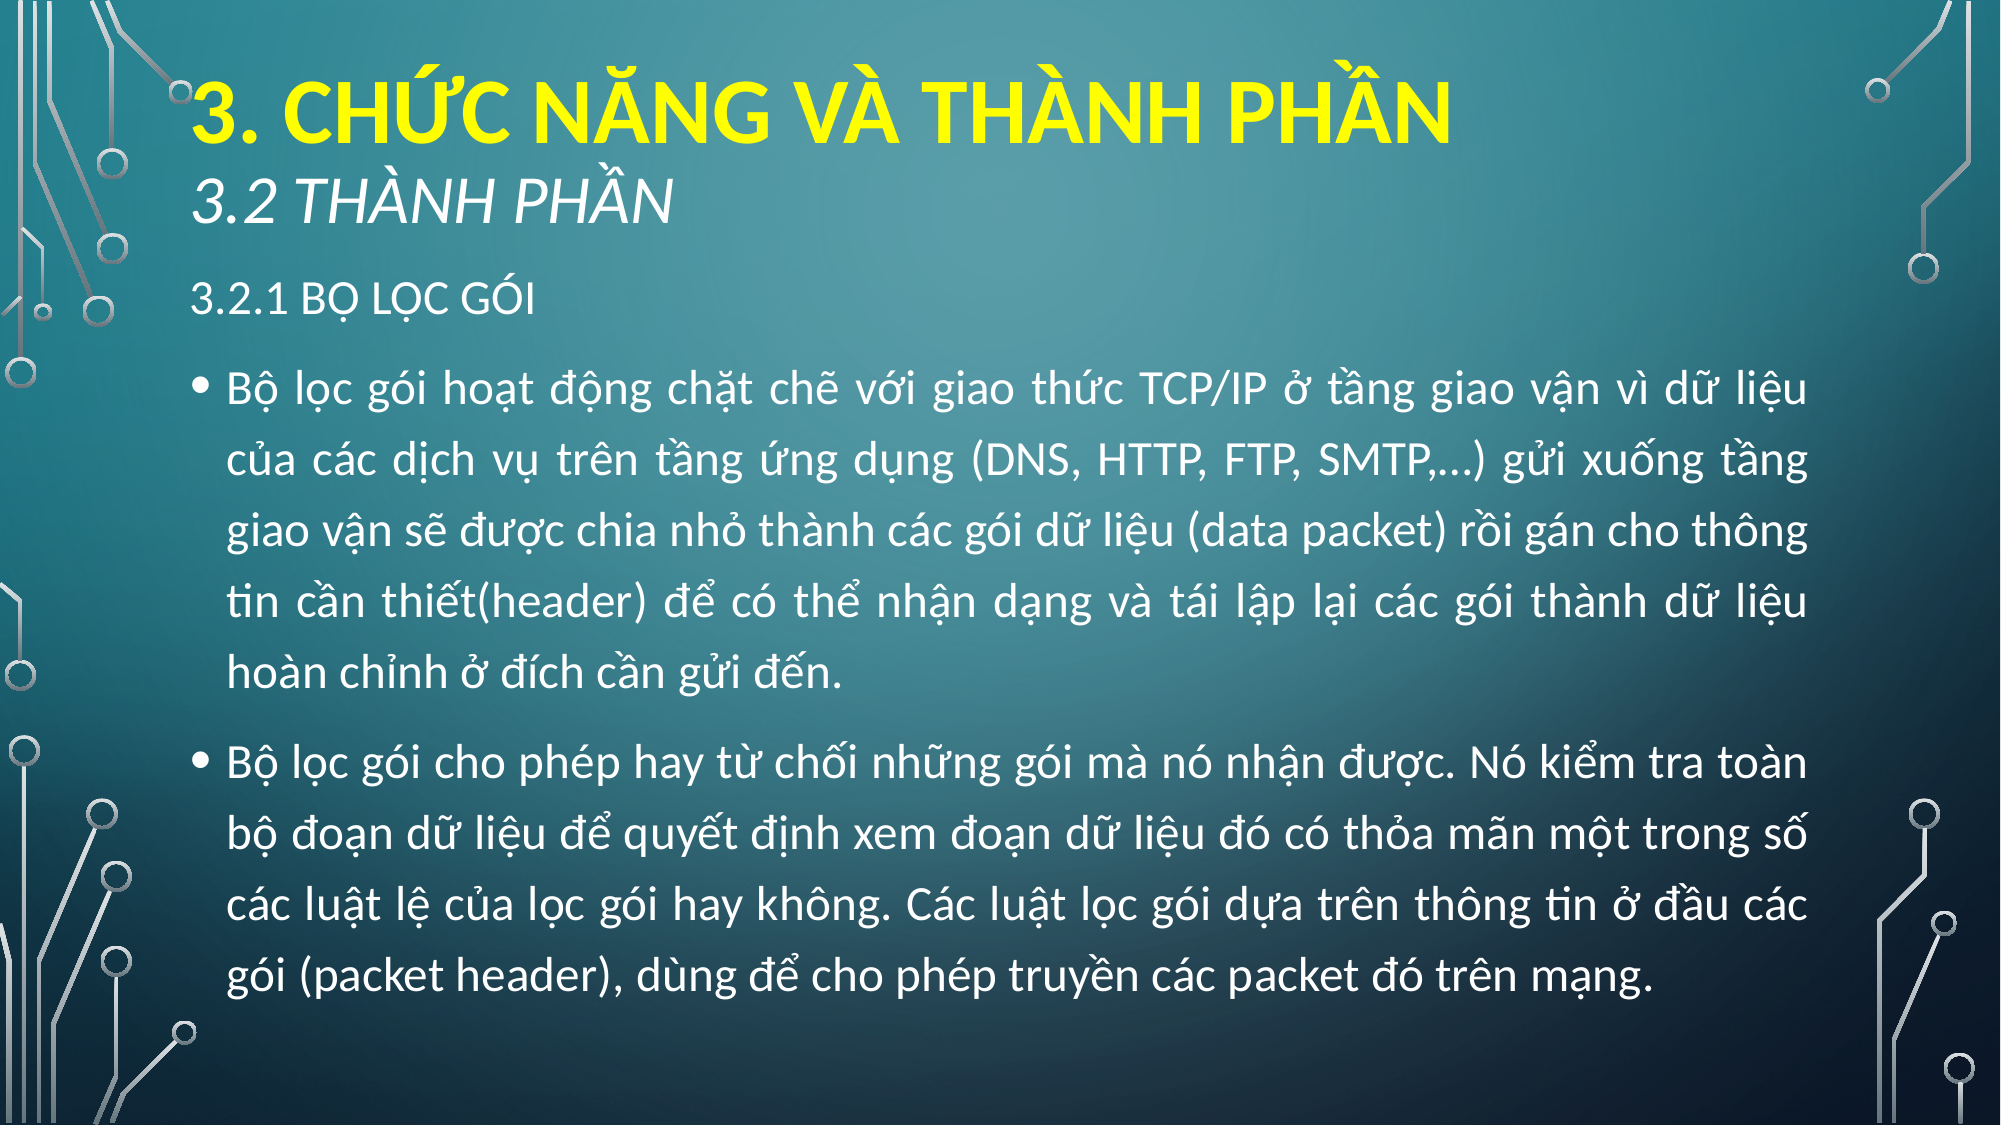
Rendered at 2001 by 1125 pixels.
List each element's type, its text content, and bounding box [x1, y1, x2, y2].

title 3. CHỨC NĂNG VÀ THÀNH PHẦN 3.2 THÀNh PHẦN [174, 54, 1800, 245]
list 3.2.1 BỘ LỌC GÓI Bộ lọc gói hoạt động chặt chẽ với giao thức TCP/IP ở tầng giao vận vì dữ liệu của các dịch vụ trên tầng ứng dụng (DNS, HTTP, FTP, SMTP,…) gửi xuống tầng giao vận sẽ được chia nhỏ thành các gói dữ liệu (data packet) rồi gán cho thông tin cần thiết(header) để có thể nhận dạng và tái lập lại các gói thành dữ liệu hoàn chỉnh ở đích cần gửi đến. Bộ lọc gói cho phép hay từ chối những gói mà nó nhận được. Nó kiểm tra toàn bộ đoạn dữ liệu để quyết định xem đoạn dữ liệu đó có thỏa mãn một trong số các luật lệ của lọc gói hay không. Các luật lọc gói dựa trên thông tin ở đầu các gói (packet header), dùng để cho phép truyền các packet đó trên mạng. [174, 245, 1825, 1089]
